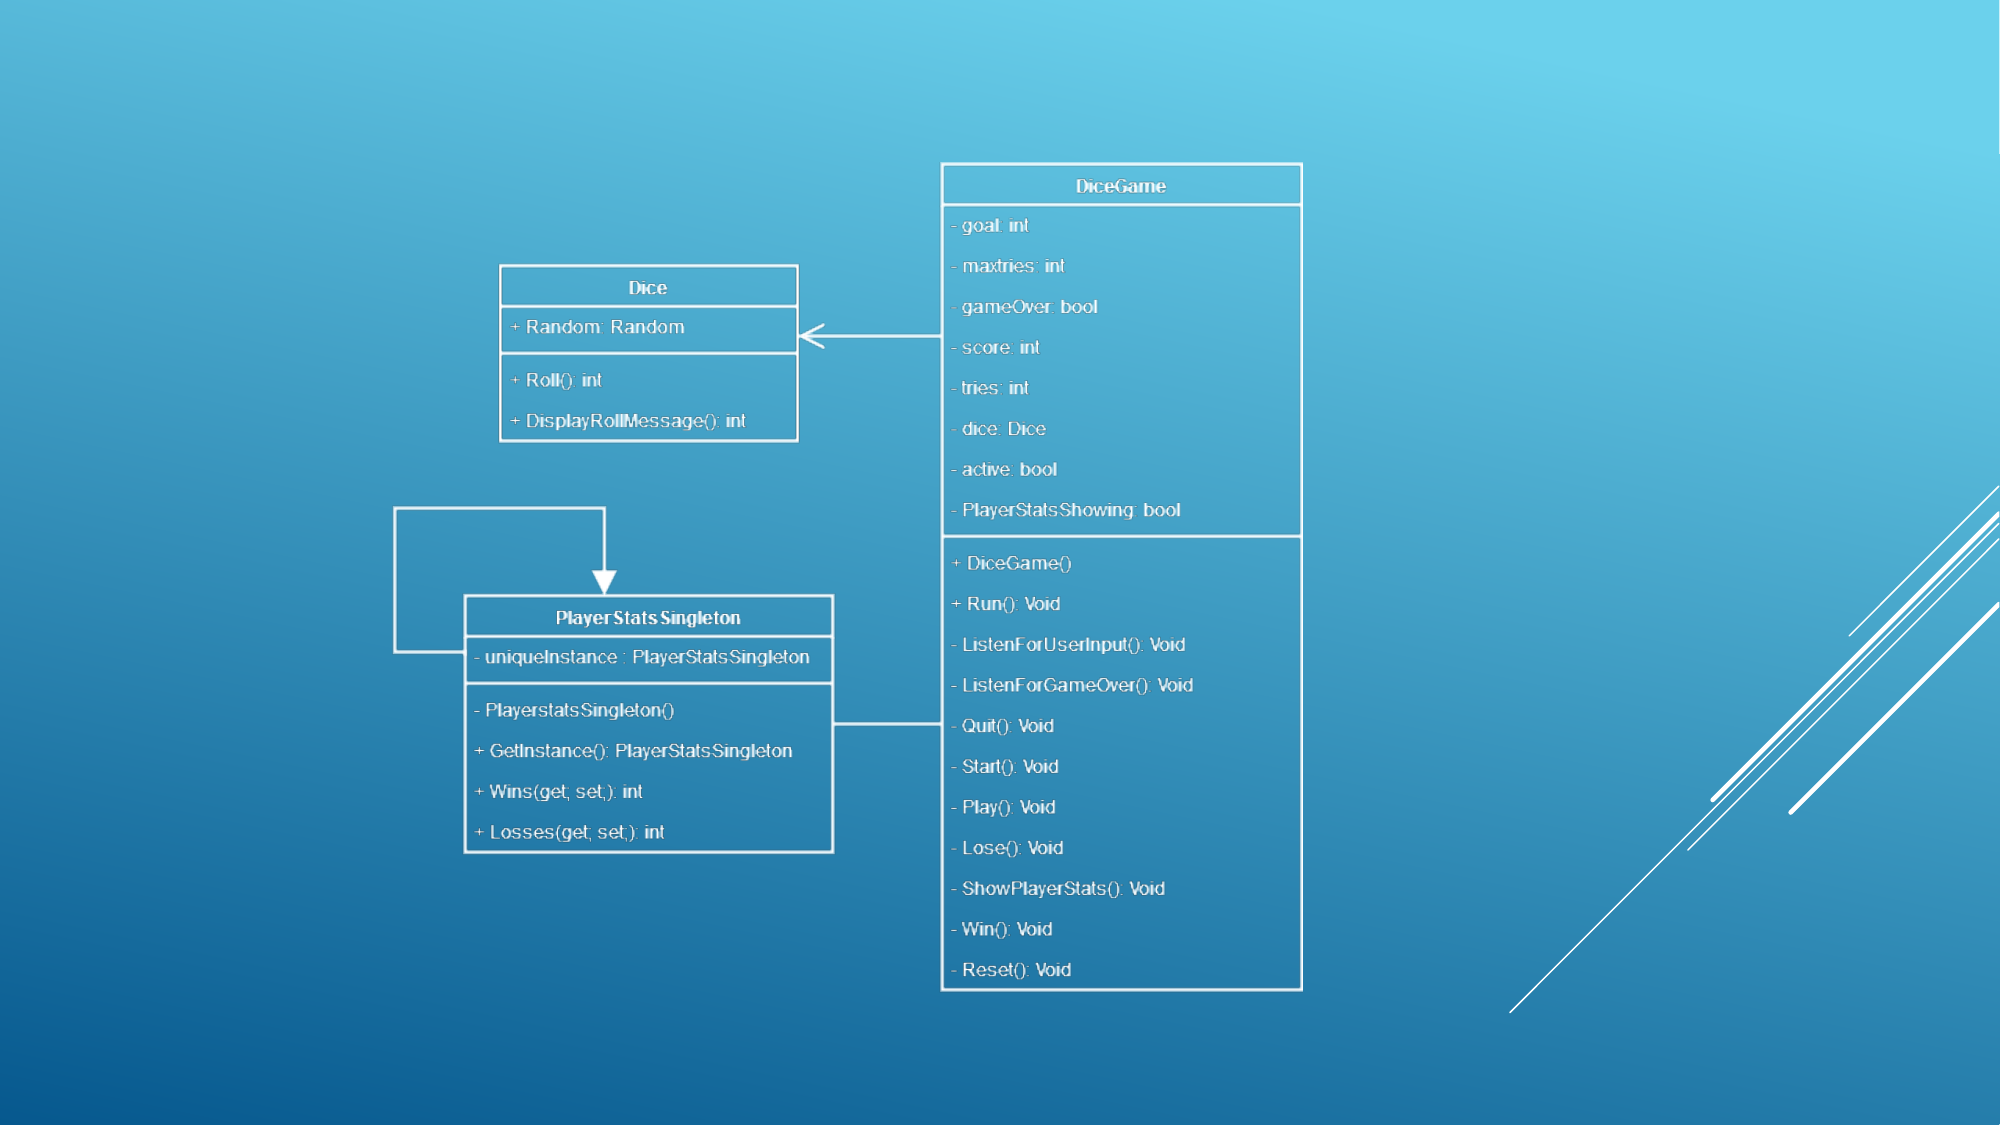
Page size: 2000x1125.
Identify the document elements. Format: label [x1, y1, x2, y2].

picture [374, 162, 1304, 994]
